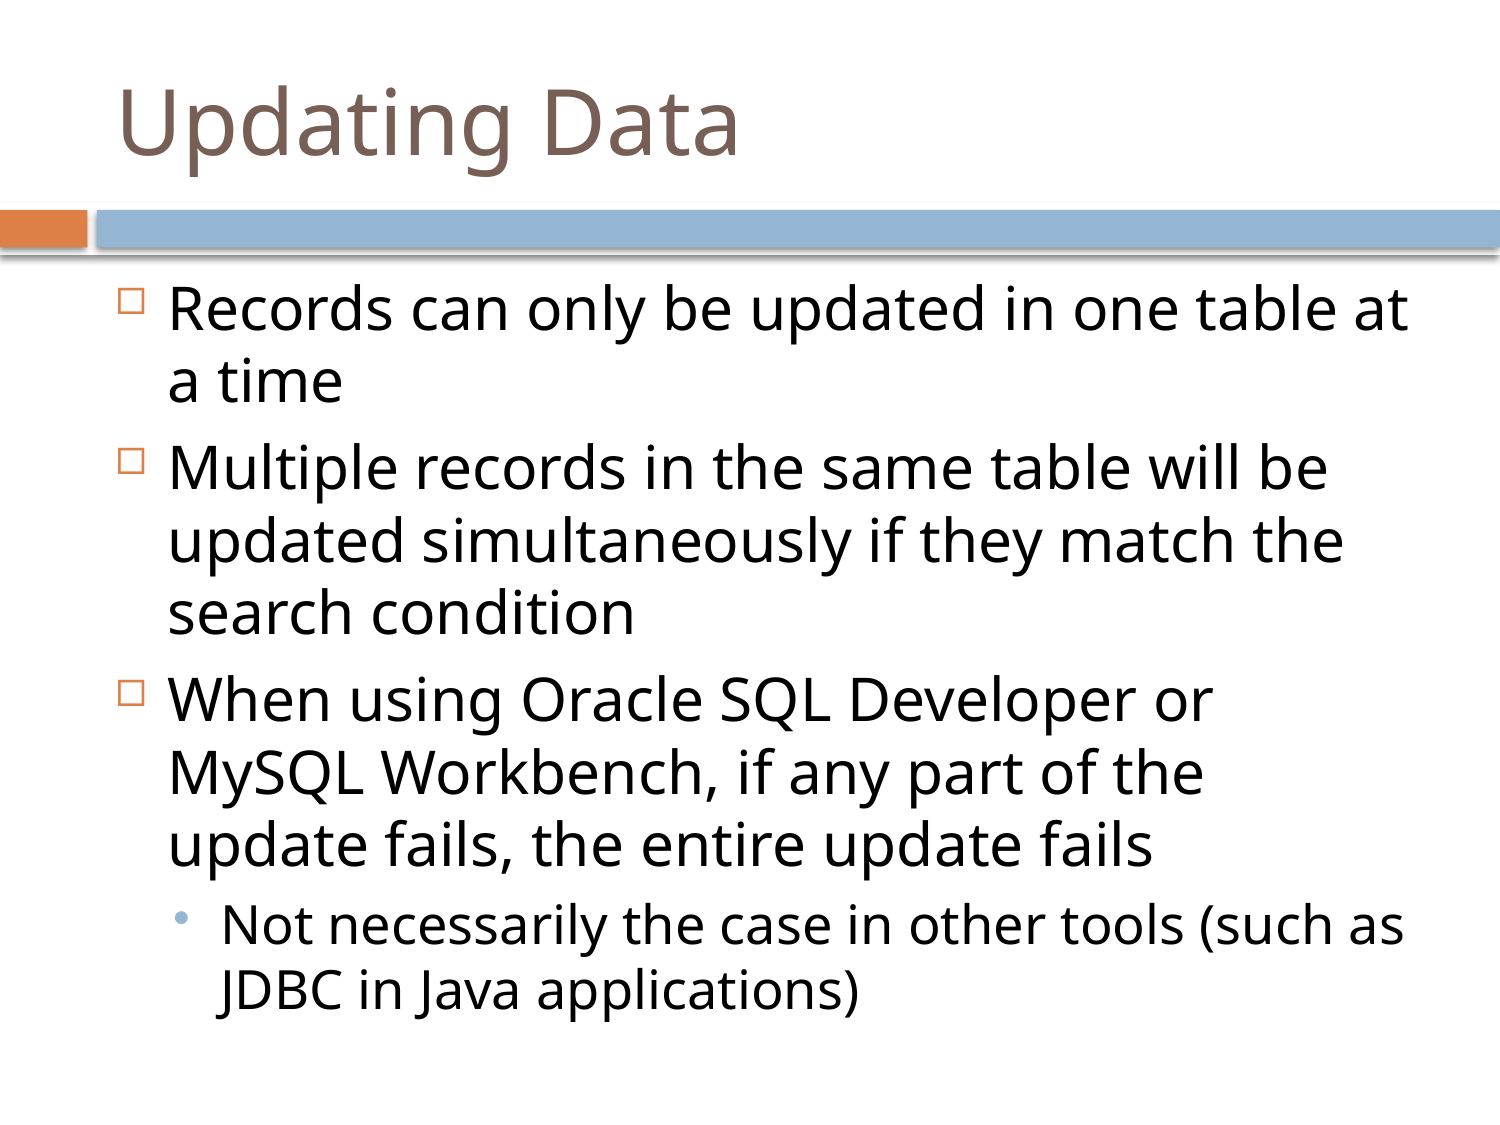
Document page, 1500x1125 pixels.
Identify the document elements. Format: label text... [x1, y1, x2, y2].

title Updating Data [100, 37, 1438, 200]
list Records can only be updated in one table at a time Multiple records in the same table will be updated simultaneously if they match the search condition When using Oracle SQL Developer or MySQL Workbench, if any part of the update fails, the entire update fails Not necessarily the case in other tools (such as JDBC in Java applications) [100, 262, 1438, 1000]
